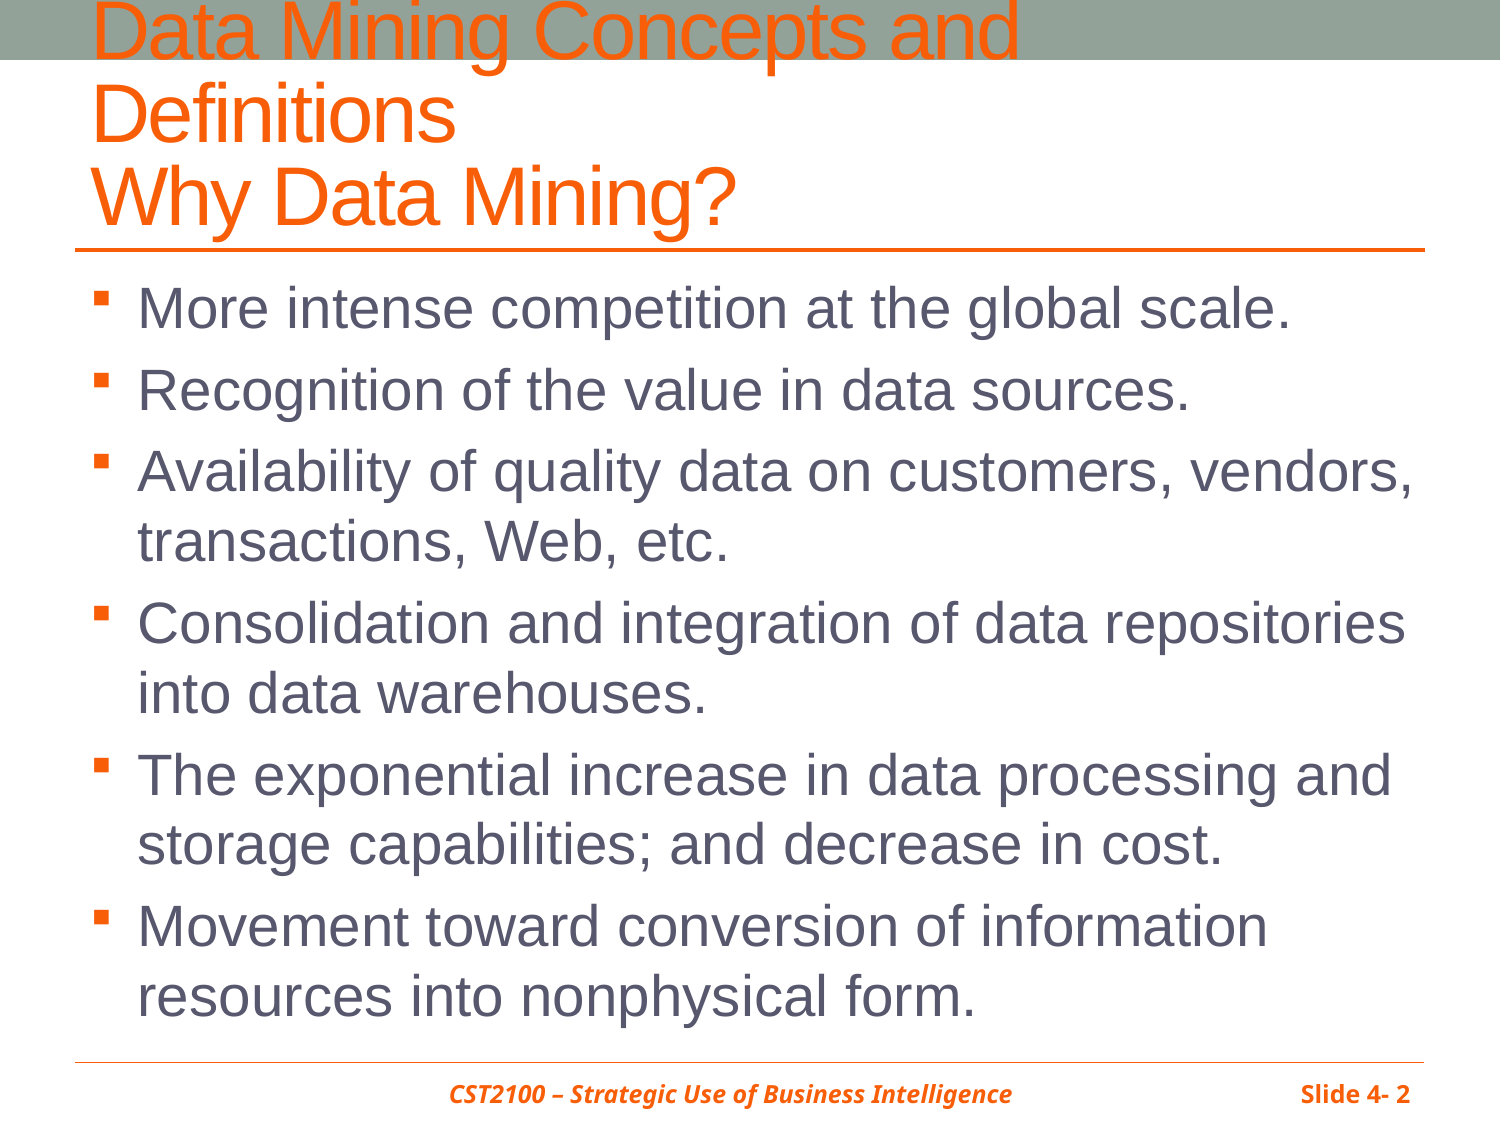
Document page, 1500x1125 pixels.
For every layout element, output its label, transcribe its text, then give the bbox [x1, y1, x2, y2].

list More intense competition at the global scale. Recognition of the value in data sources. Availability of quality data on customers, vendors, transactions, Web, etc. Consolidation and integration of data repositories into data warehouses. The exponential increase in data processing and storage capabilities; and decrease in cost. Movement toward conversion of information resources into nonphysical form. [75, 262, 1500, 1050]
title Data Mining Concepts and Definitions Why Data Mining? [75, 60, 1425, 250]
